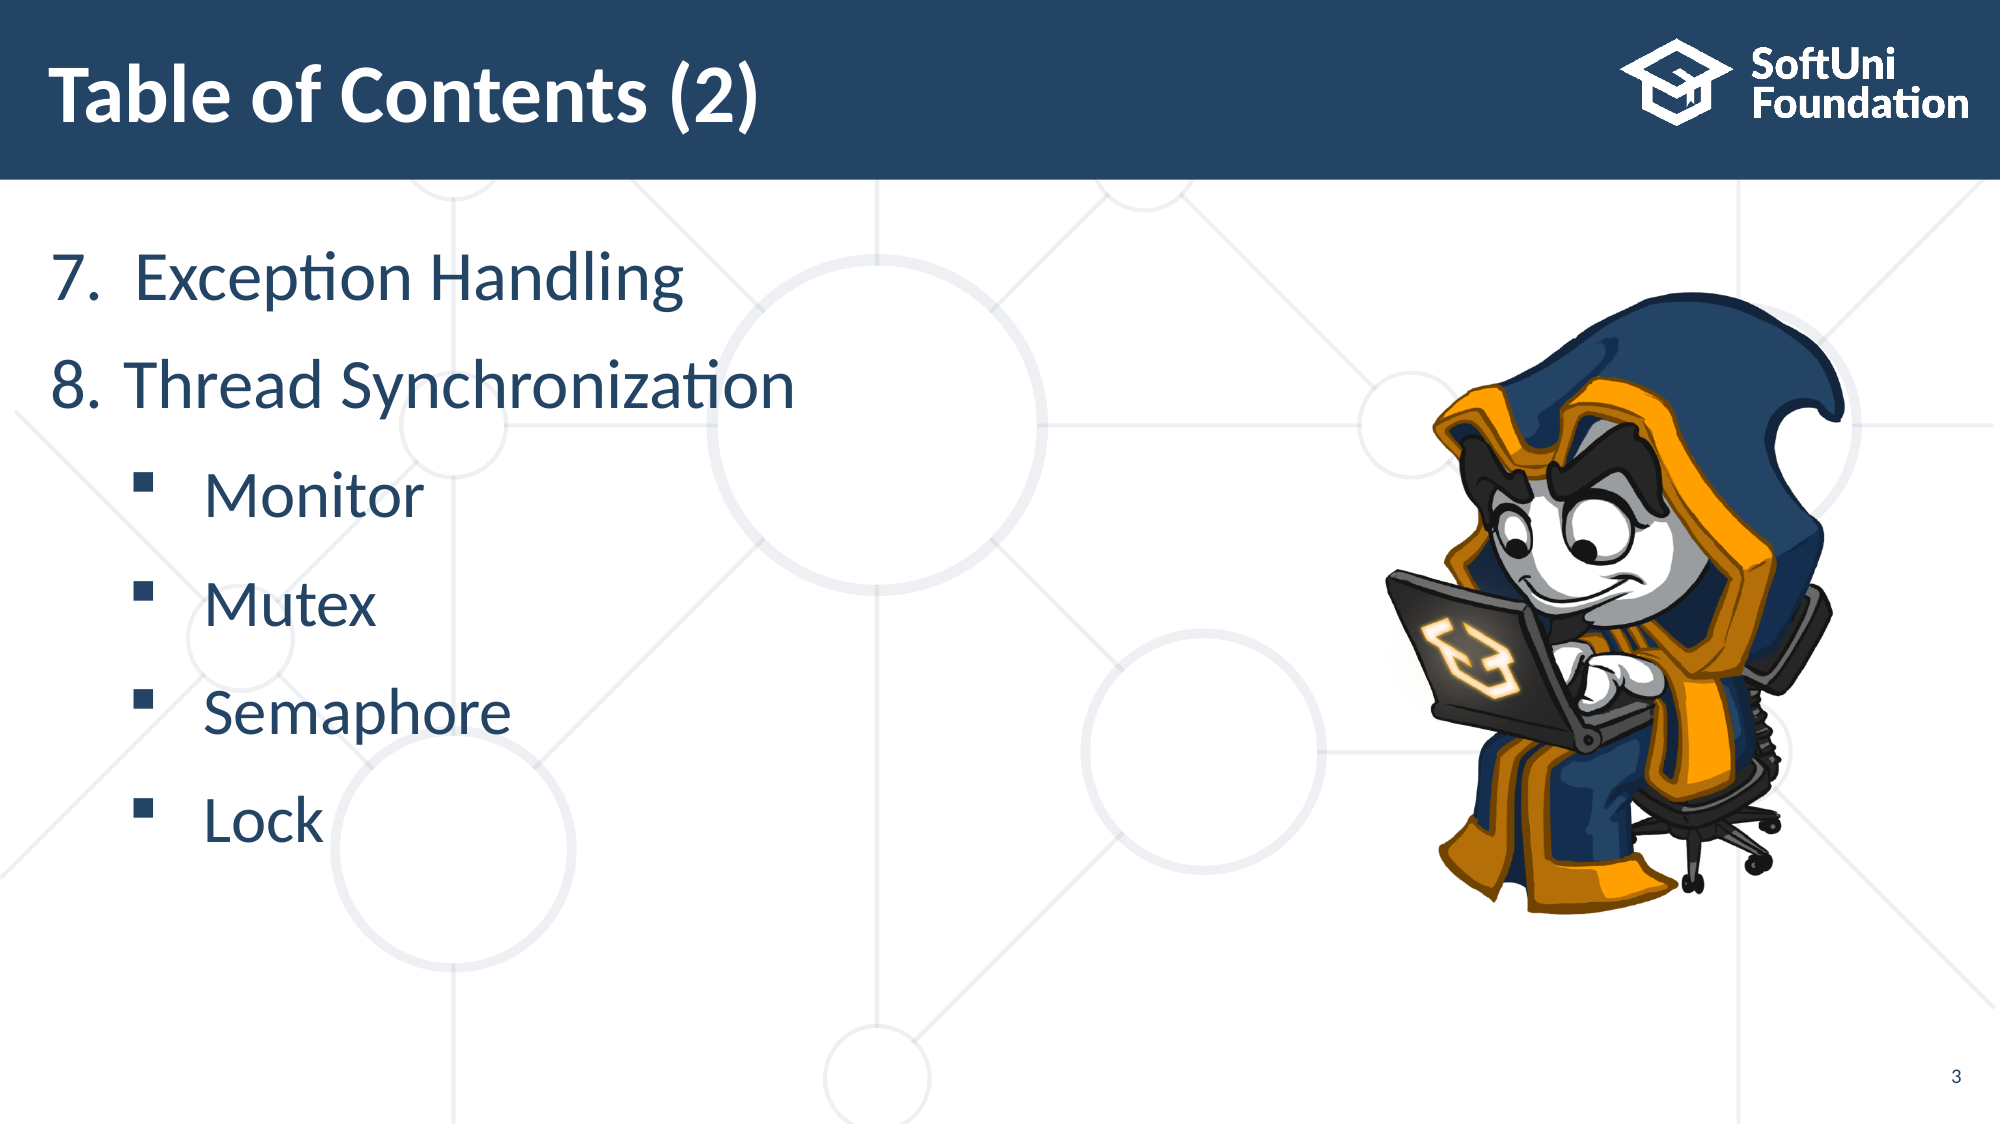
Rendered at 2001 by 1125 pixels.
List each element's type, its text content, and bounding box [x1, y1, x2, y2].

slide_number 3 [1897, 1049, 1968, 1101]
title Table of Contents (2) [31, 16, 1591, 162]
picture [1375, 231, 1884, 951]
list Exception Handling Thread Synchronization Monitor Mutex Semaphore Lock [32, 224, 1375, 1012]
picture [1619, 38, 1968, 126]
